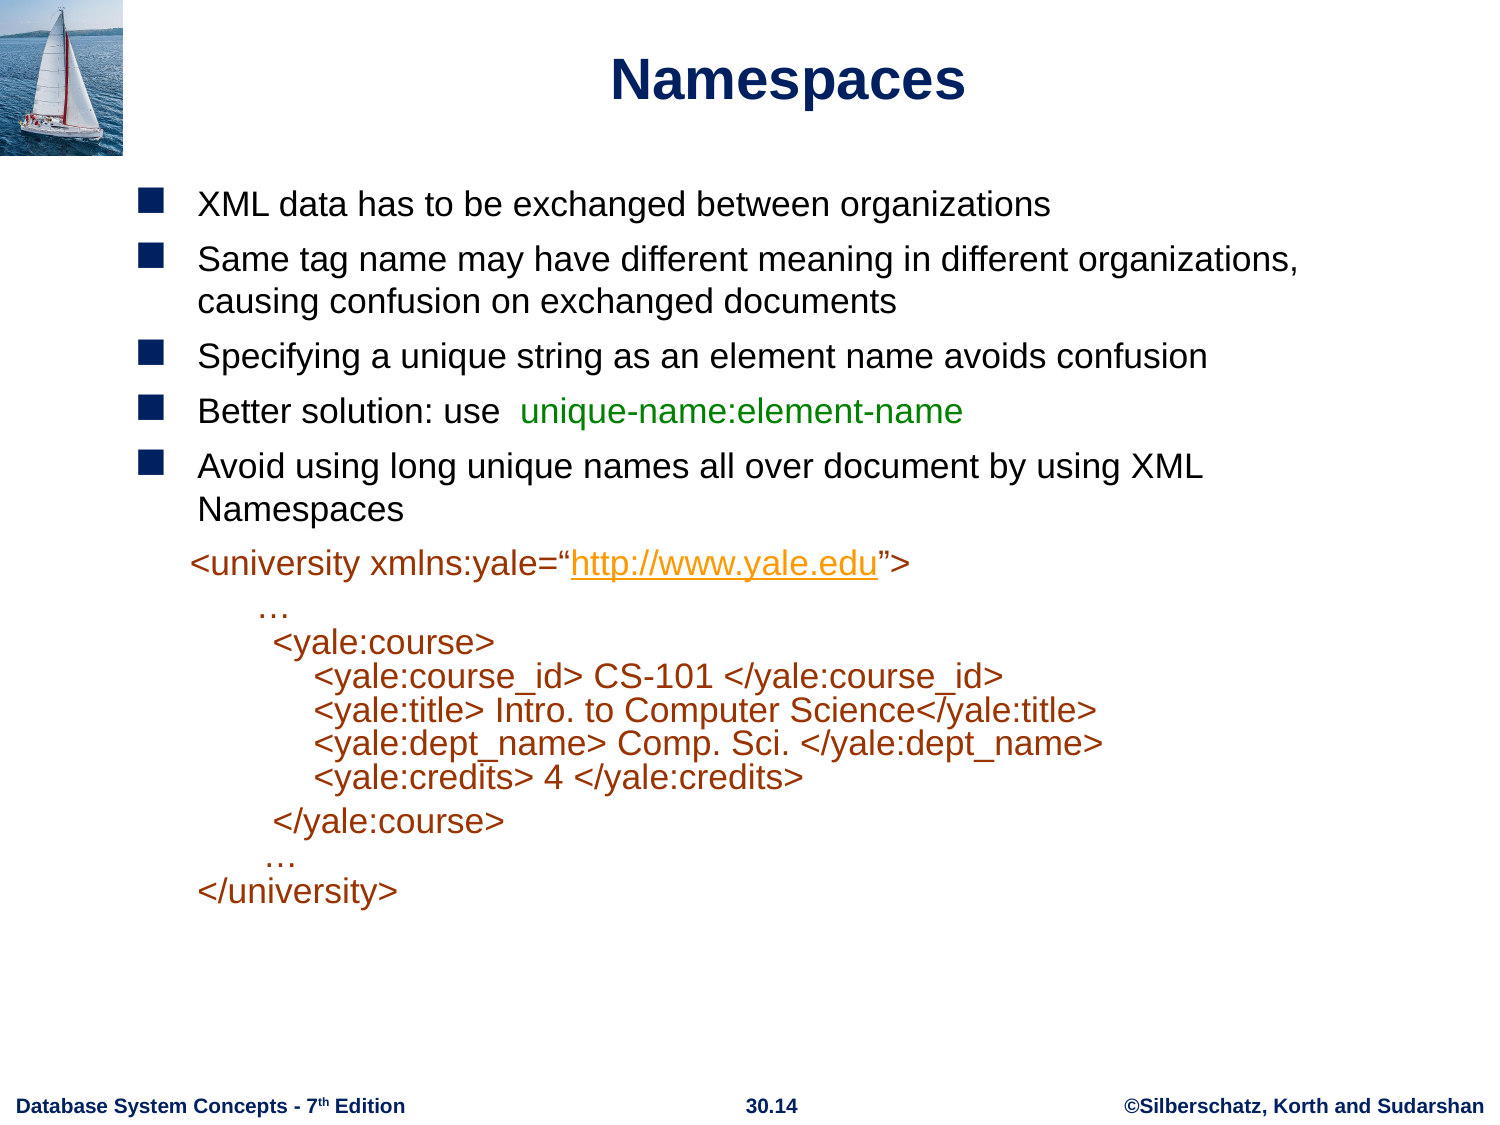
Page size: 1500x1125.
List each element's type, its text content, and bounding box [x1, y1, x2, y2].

list XML data has to be exchanged between organizations Same tag name may have different meaning in different organizations, causing confusion on exchanged documents Specifying a unique string as an element name avoids confusion Better solution: use unique-name:element-name Avoid using long unique names all over document by using XML Namespaces <university xmlns:yale=“http://www.yale.edu”> … <yale:course> <yale:course_id> CS-101 </yale:course_id> <yale:title> Intro. to Computer Science</yale:title> <yale:dept_name> Comp. Sci. </yale:dept_name> <yale:credits> 4 </yale:credits> </yale:course> … </university> [126, 173, 1356, 1043]
title Namespaces [125, 18, 1452, 120]
picture [0, 0, 123, 156]
